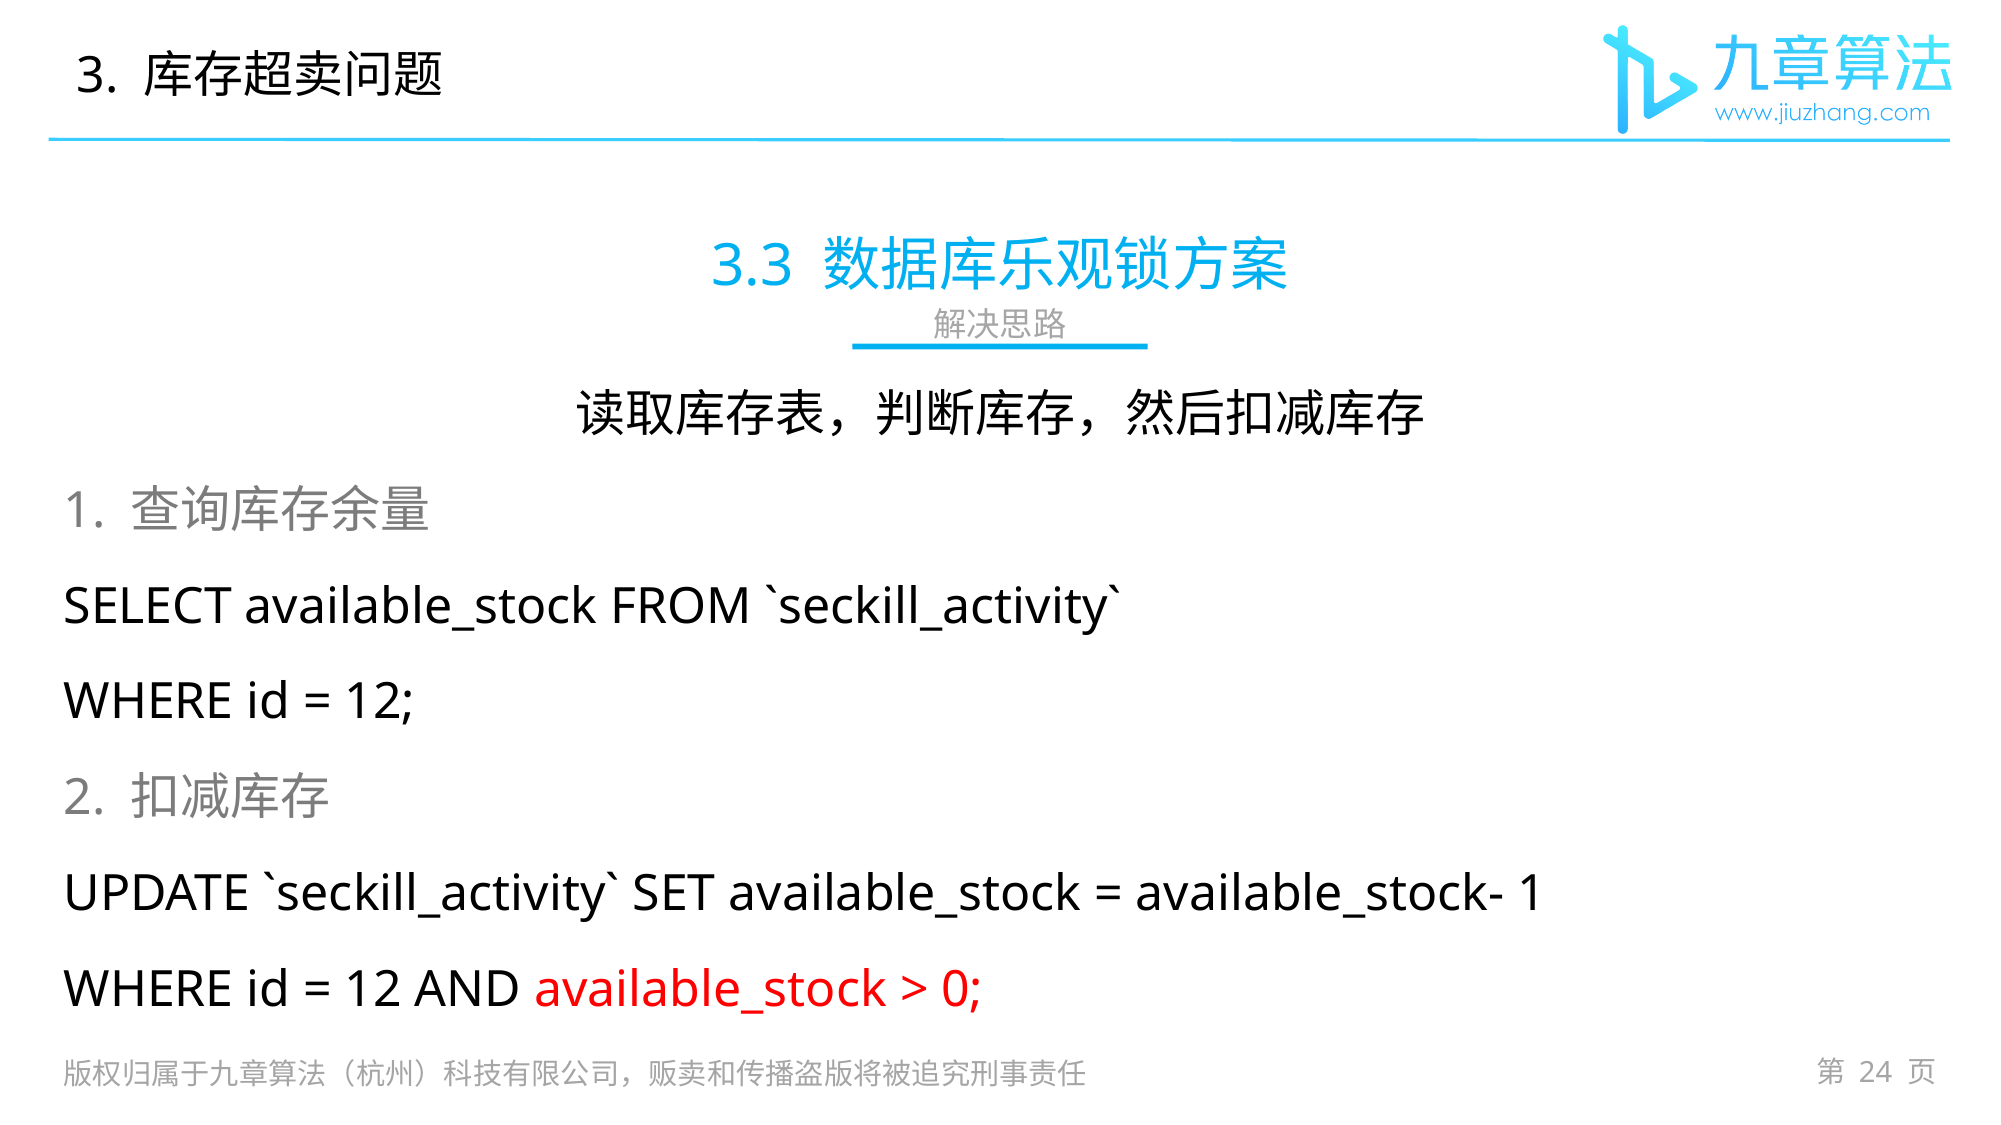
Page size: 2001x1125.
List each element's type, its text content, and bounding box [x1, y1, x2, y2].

list 读取库存表，判断库存，然后扣减库存 1. 查询库存余量 SELECT available_stock FROM `seckill_activity` WHERE id = 12; 2. 扣减库存 UPDATE `seckill_activity` SET available_stock = available_stock- 1 WHERE id = 12 AND available_stock > 0; [48, 369, 1952, 1014]
picture [1603, 130, 1952, 134]
title 3.3 数据库乐观锁方案 [48, 157, 1952, 305]
list 3. 库存超卖问题 [48, 23, 1952, 130]
list 解决思路 [48, 305, 1952, 347]
